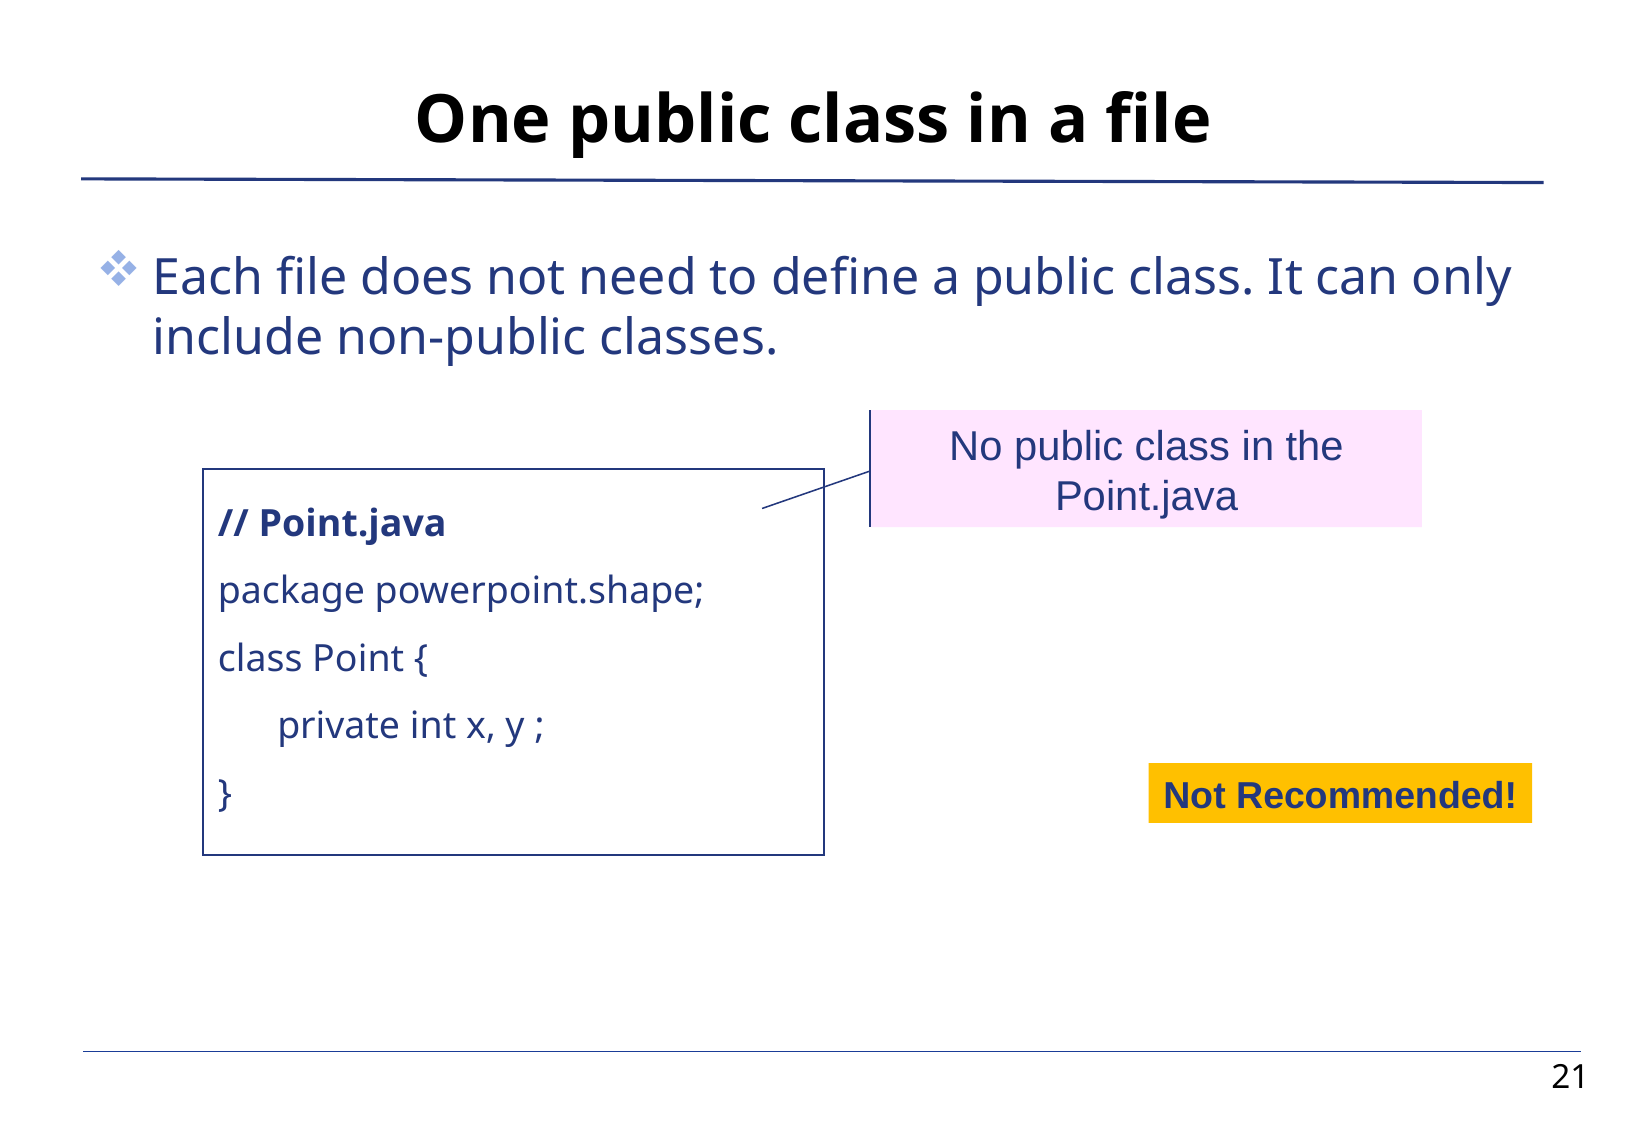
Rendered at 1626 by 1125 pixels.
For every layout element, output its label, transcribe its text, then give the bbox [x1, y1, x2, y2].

title One public class in a file [83, 52, 1544, 179]
text_box No public class in the Point.java [762, 410, 1422, 528]
text_box // Point.java package powerpoint.shape; class Point { private int x, y ; } [203, 468, 825, 856]
list Each file does not need to define a public class. It can only include non-public classes. [81, 237, 1544, 387]
text_box Not Recommended! [1148, 763, 1533, 823]
